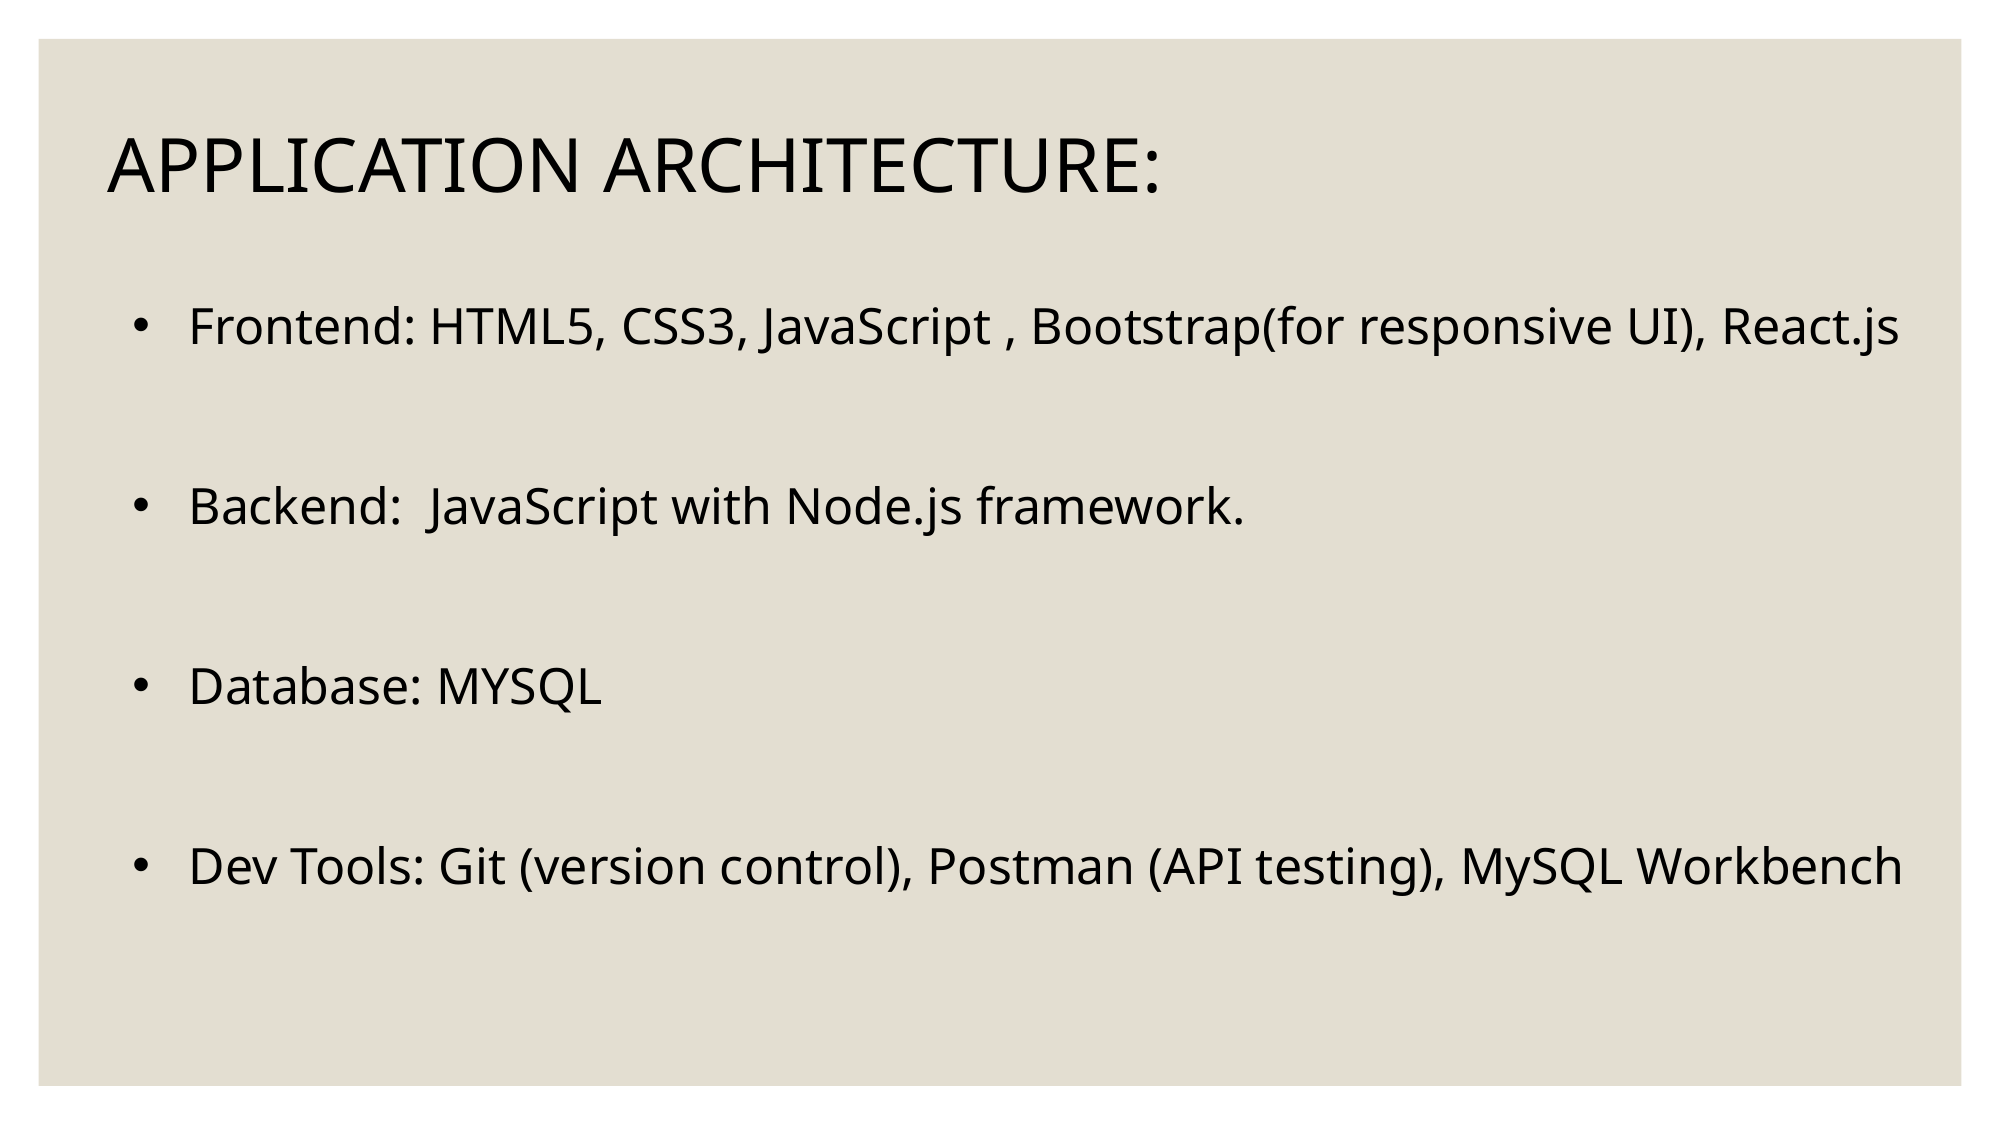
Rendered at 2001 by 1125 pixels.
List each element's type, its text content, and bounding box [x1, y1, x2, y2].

text_box APPLICATION ARCHITECTURE: [92, 109, 1178, 215]
text_box Frontend: HTML5, CSS3, JavaScript , Bootstrap(for responsive UI), React.js Backend: JavaScript with Node.js framework. Database: MYSQL Dev Tools: Git (version control), Postman (API testing), MySQL Workbench [117, 287, 1934, 902]
